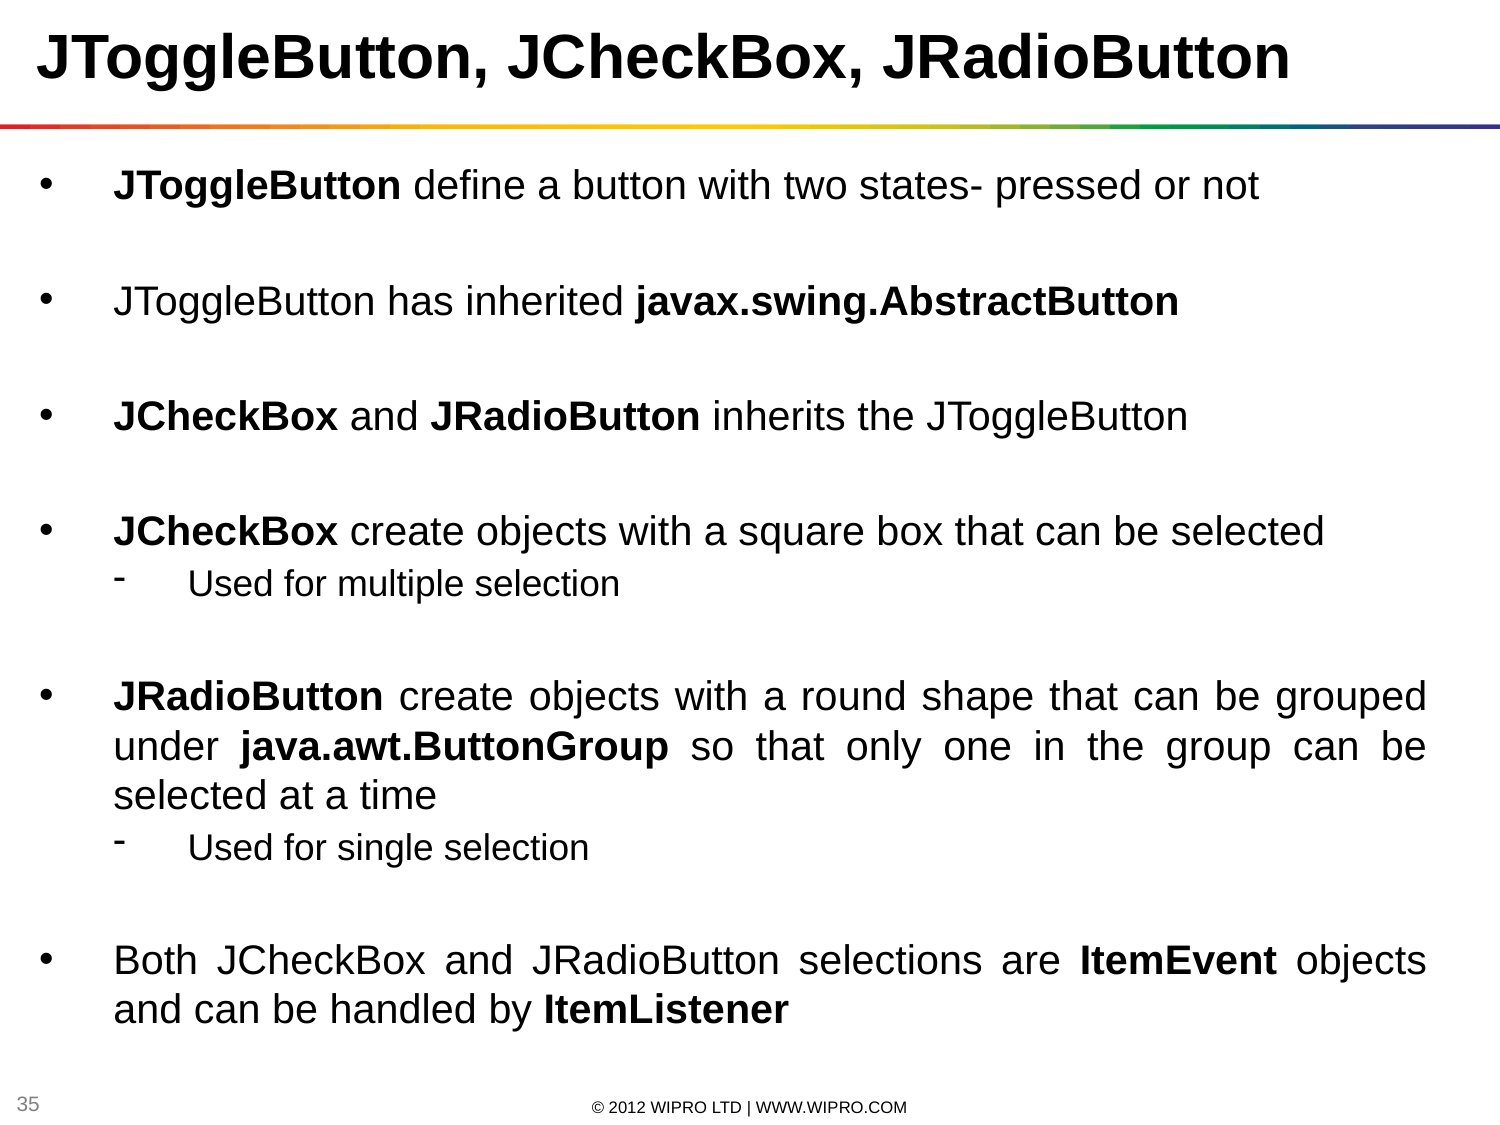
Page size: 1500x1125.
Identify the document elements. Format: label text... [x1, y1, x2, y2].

text_box JToggleButton define a button with two states- pressed or not JToggleButton has inherited javax.swing.AbstractButton JCheckBox and JRadioButton inherits the JToggleButton JCheckBox create objects with a square box that can be selected Used for multiple selection JRadioButton create objects with a round shape that can be grouped under java.awt.ButtonGroup so that only one in the group can be selected at a time Used for single selection Both JCheckBox and JRadioButton selections are ItemEvent objects and can be handled by ItemListener [24, 151, 1442, 1047]
title JToggleButton, JCheckBox, JRadioButton [21, 7, 1429, 100]
